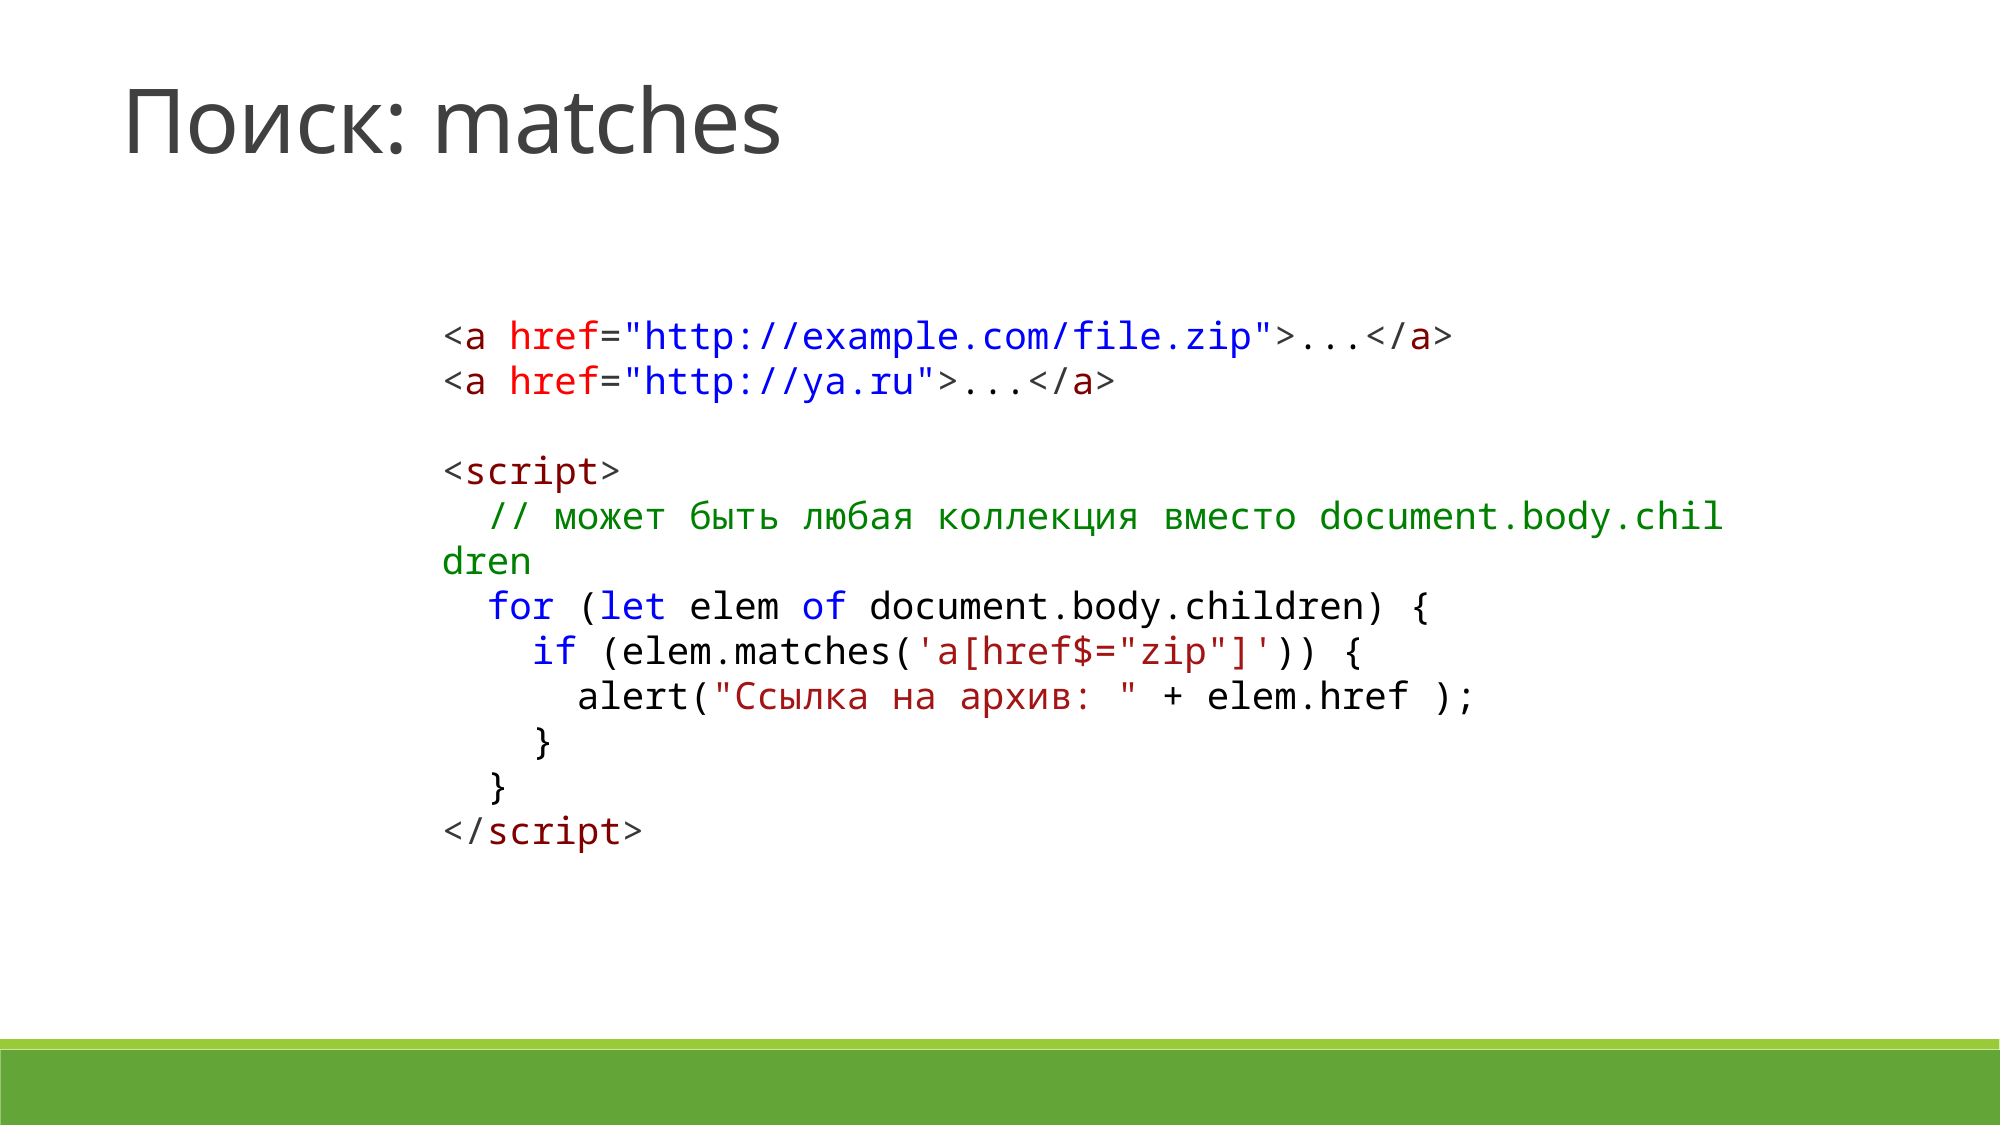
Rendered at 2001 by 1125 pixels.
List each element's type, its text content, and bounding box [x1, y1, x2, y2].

text_box <a href="http://example.com/file.zip">...</a> <a href="http://ya.ru">...</a> <script> // может быть любая коллекция вместо document.body.children for (let elem of document.body.children) { if (elem.matches('a[href$="zip"]')) { alert("Ссылка на архив: " + elem.href ); } } </script> [427, 304, 1752, 860]
text_box Поиск: matches [106, 56, 1627, 179]
